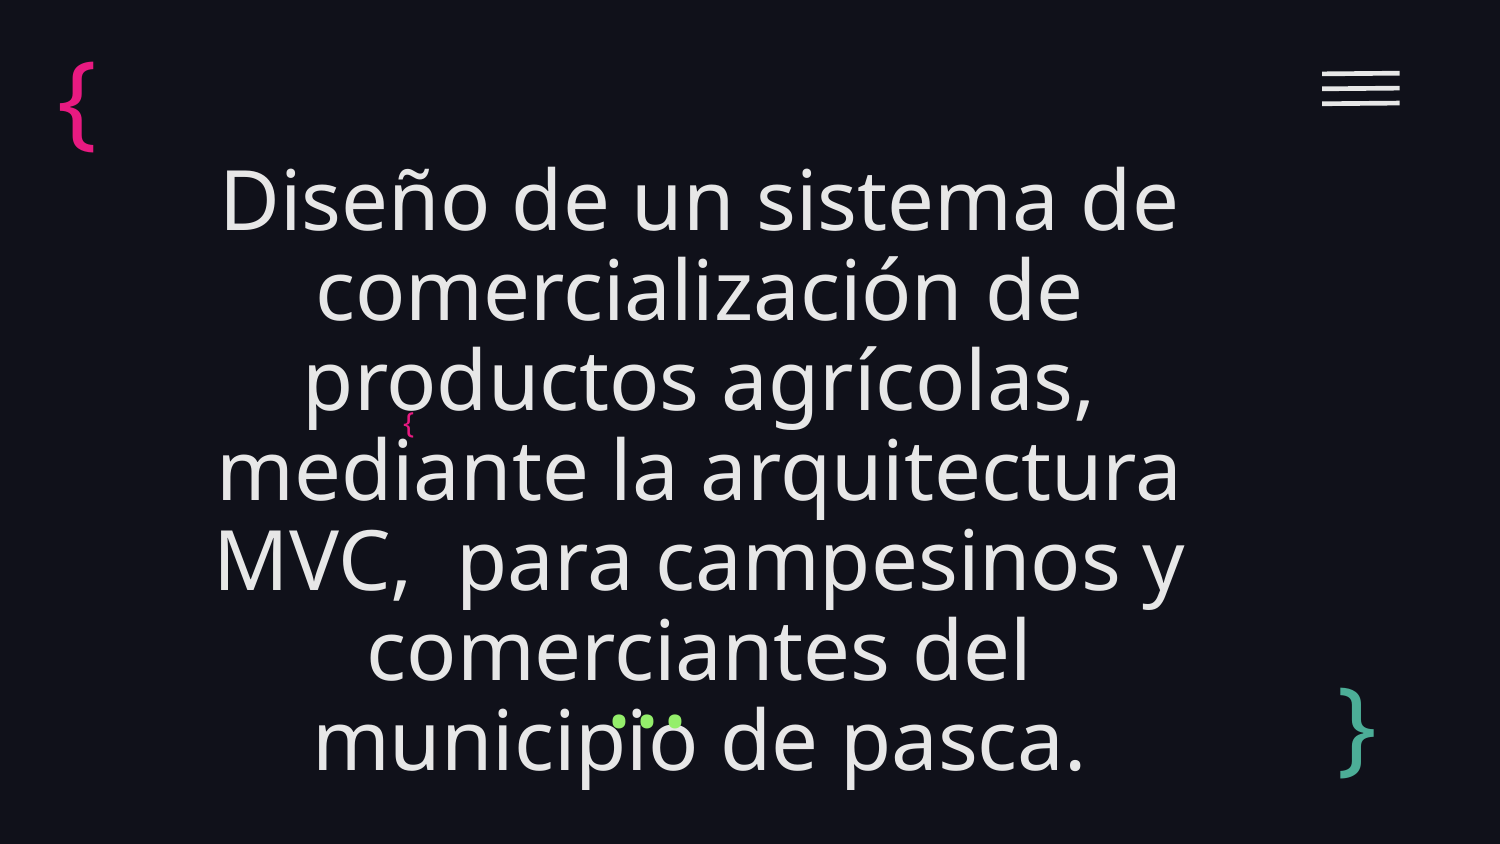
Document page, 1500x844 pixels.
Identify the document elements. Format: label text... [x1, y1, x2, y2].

text_box ... [467, 673, 705, 764]
text_box } [1322, 658, 1408, 784]
text_box { [388, 396, 1166, 447]
text_box { [42, 16, 158, 160]
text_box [1321, 72, 1400, 104]
title Diseño de un sistema de comercialización de productos agrícolas, mediante la arquitectura MVC, para campesinos y comerciantes del municipio de pasca. [158, 40, 1242, 804]
